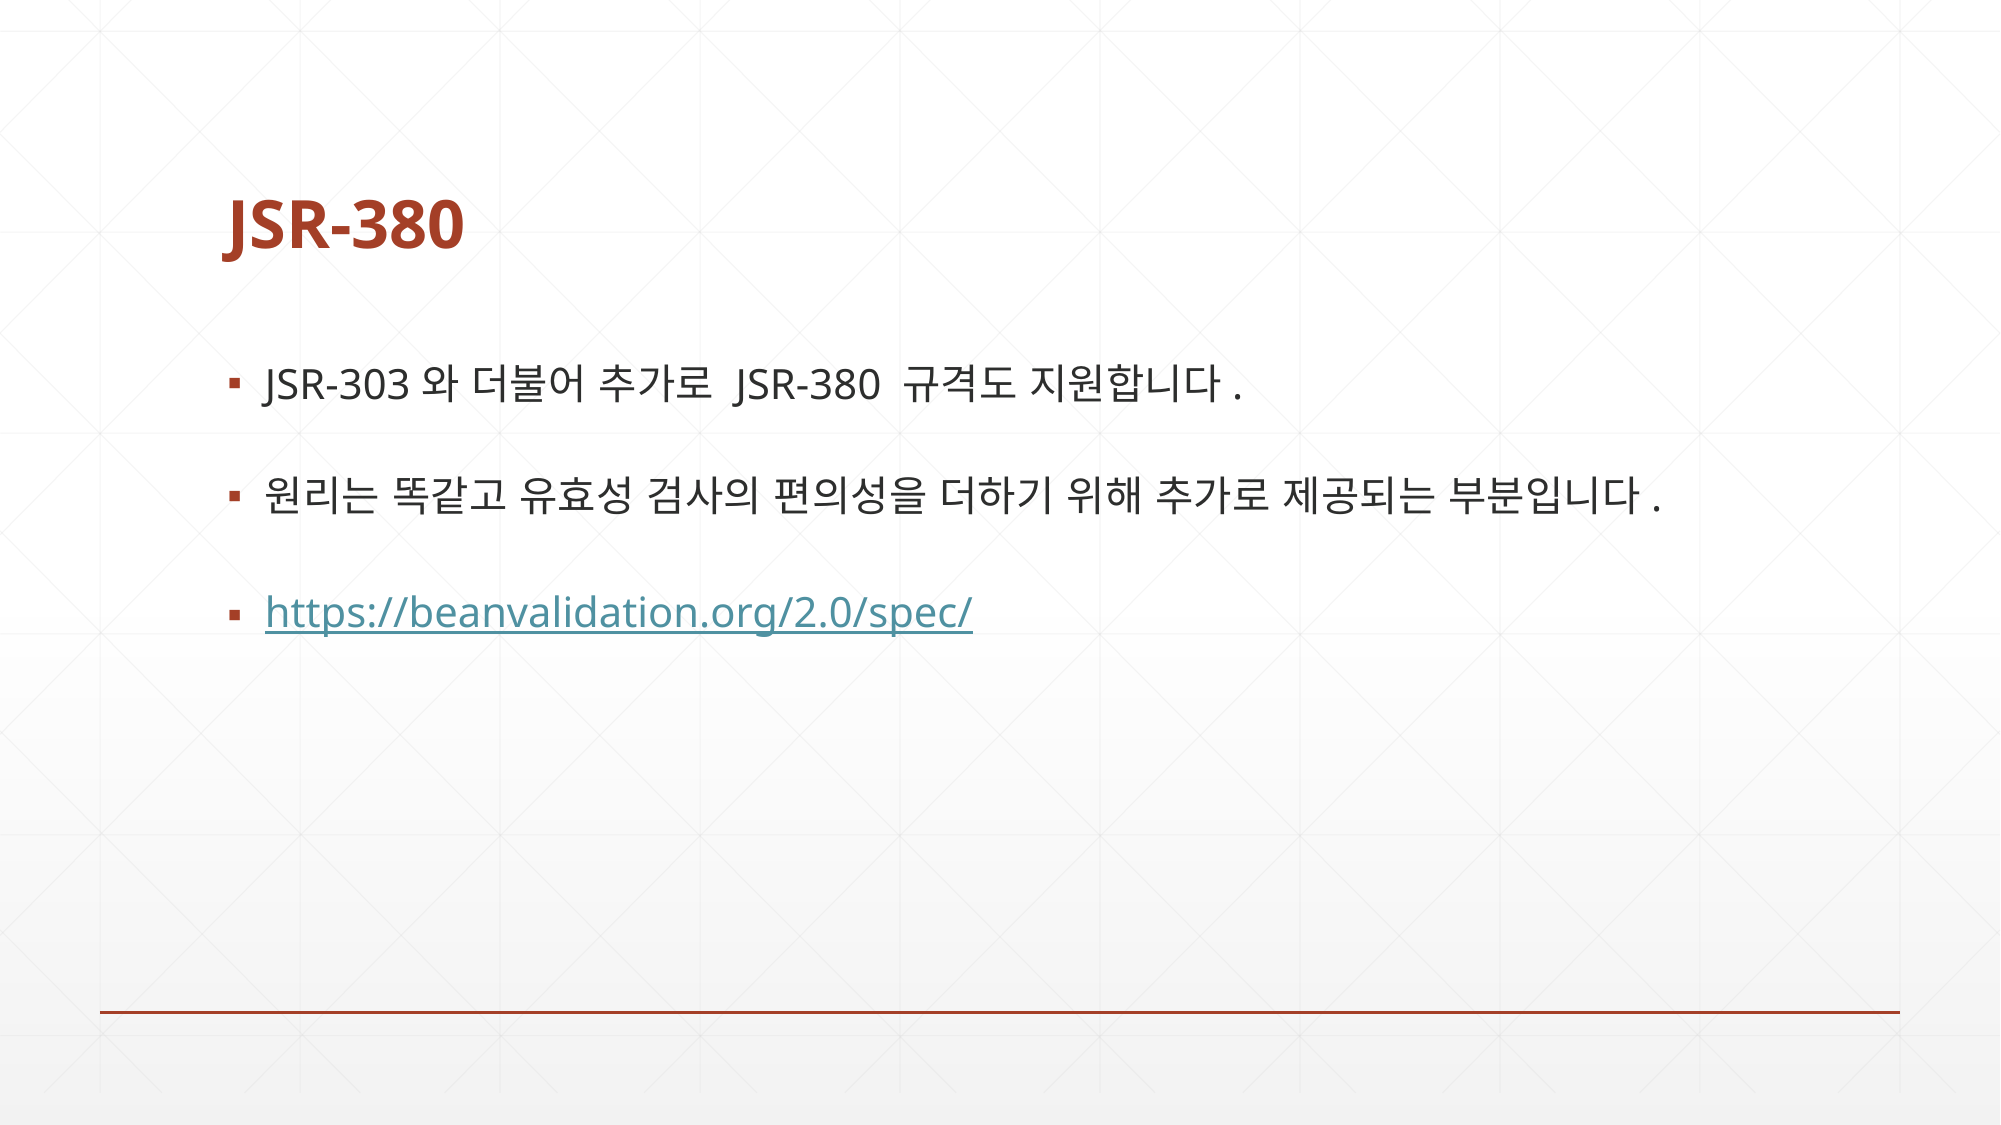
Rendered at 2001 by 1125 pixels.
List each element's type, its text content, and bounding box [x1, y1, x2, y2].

list JSR-303와 더불어 추가로 JSR-380 규격도 지원합니다. 원리는 똑같고 유효성 검사의 편의성을 더하기 위해 추가로 제공되는 부분입니다. https://beanvalidation.org/2.0/spec/ [212, 324, 1788, 950]
title JSR-380 [212, 82, 1788, 271]
